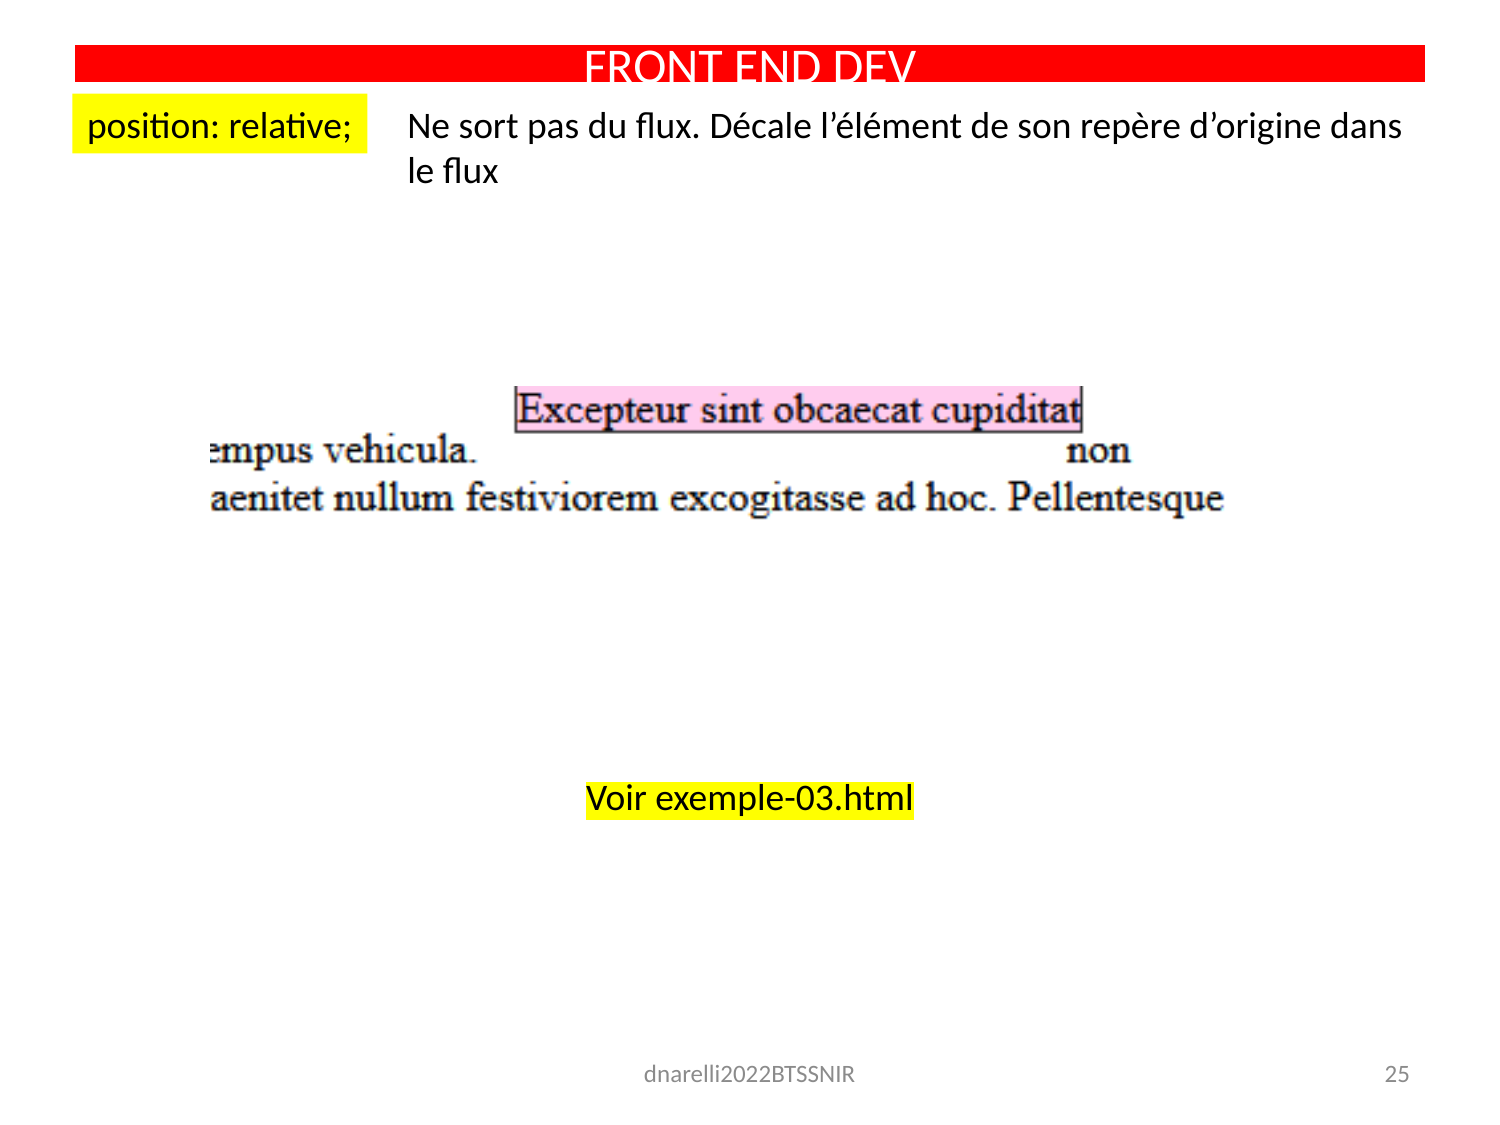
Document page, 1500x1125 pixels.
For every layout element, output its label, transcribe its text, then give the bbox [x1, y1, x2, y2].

footer dnarelli2022BTSSNIR [512, 1042, 988, 1103]
text_box position: relative; [74, 93, 368, 154]
text_box Voir exemple-03.html [571, 765, 929, 826]
text_box Ne sort pas du flux. Décale l’élément de son repère d’origine dans le flux [392, 93, 1419, 199]
picture [210, 386, 1235, 610]
slide_number 25 [1074, 1042, 1425, 1103]
title FRONT END DEV [75, 45, 1425, 82]
